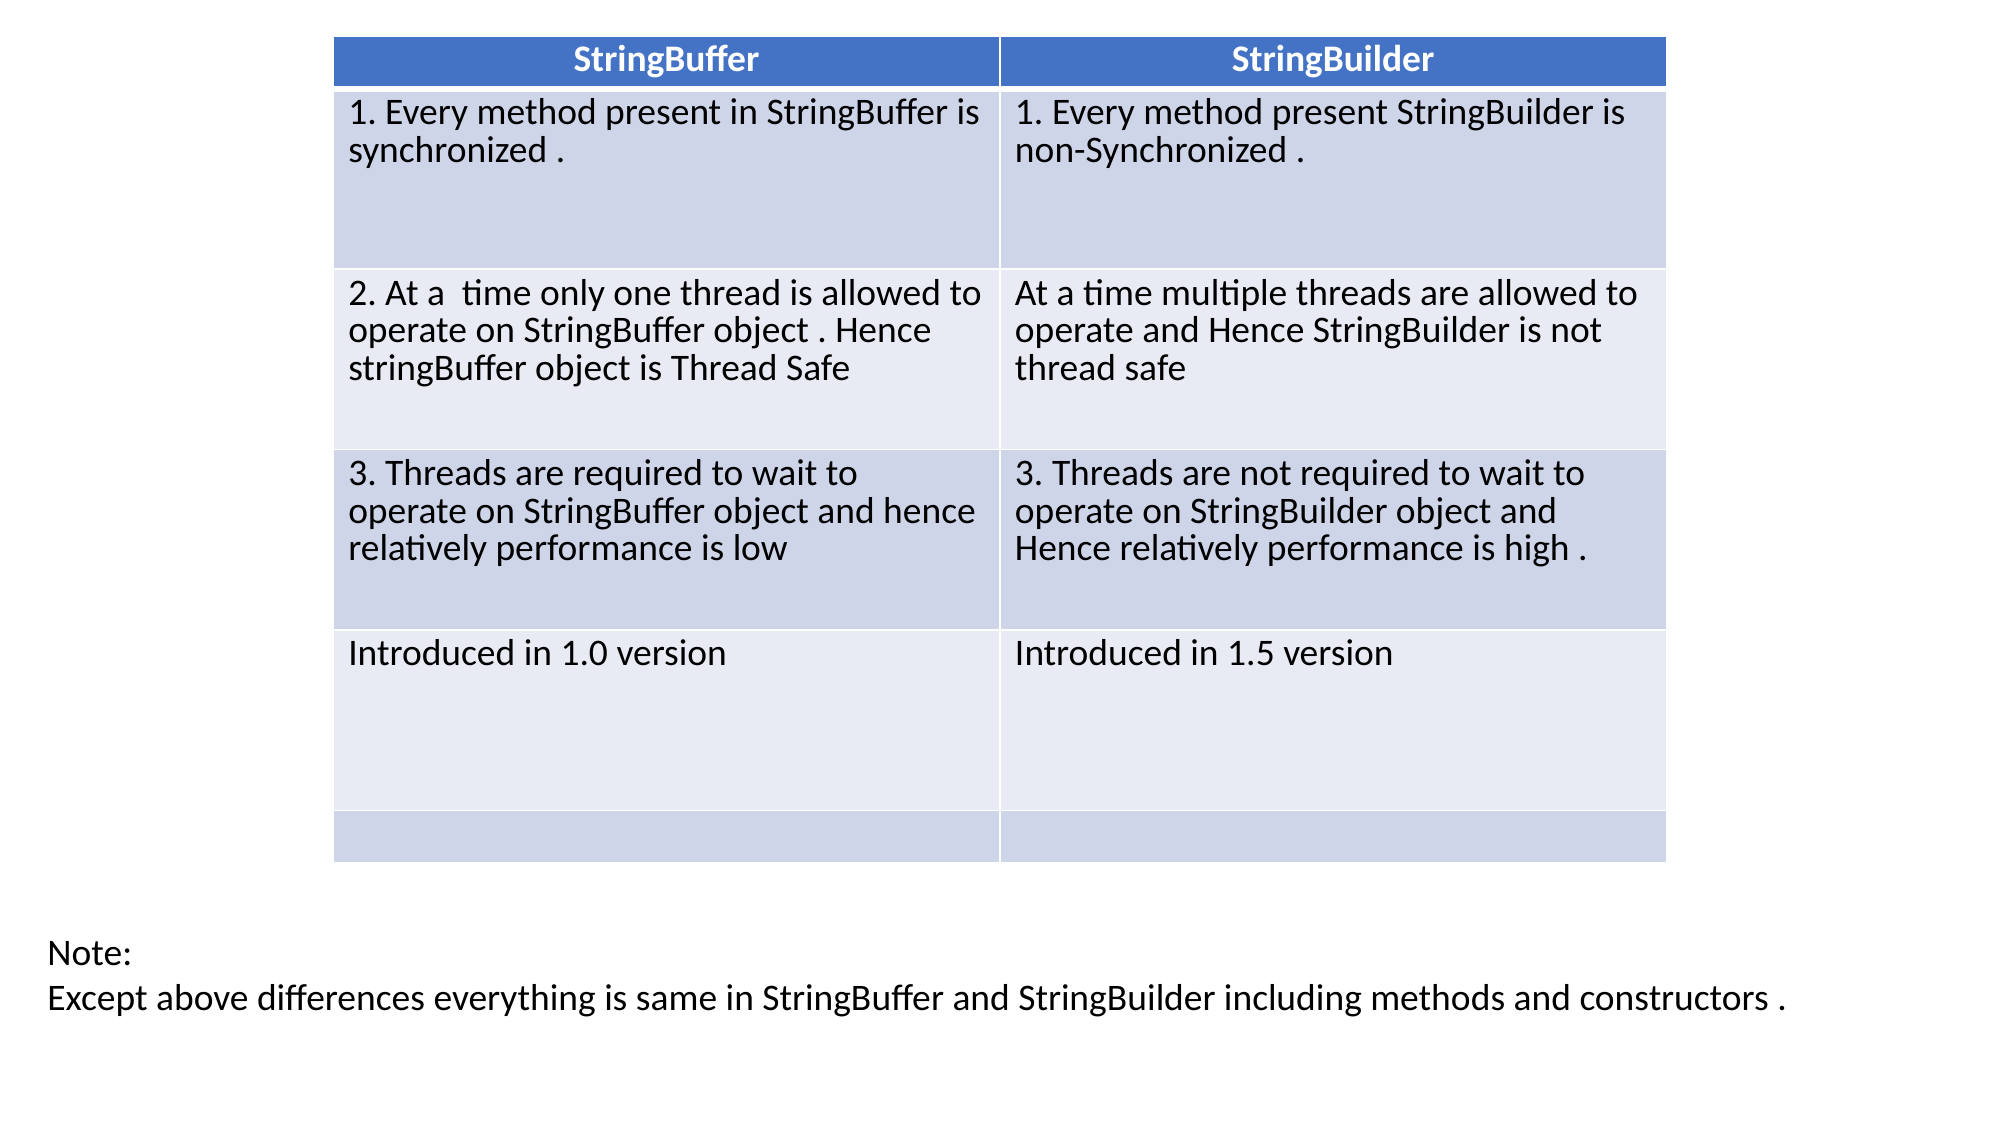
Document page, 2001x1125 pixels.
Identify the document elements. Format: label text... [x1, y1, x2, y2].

table_cell 3. Threads are required to wait to operate on StringBuffer object and hence relatively performance is low [334, 450, 999, 629]
table_cell Introduced in 1.0 version [334, 631, 999, 810]
table_cell [334, 811, 999, 862]
table_cell 3. Threads are not required to wait to operate on StringBuilder object and Hence relatively performance is high . [1001, 450, 1666, 629]
table_cell 1. Every method present in StringBuffer is synchronized . [334, 92, 999, 268]
table_header StringBuffer [334, 37, 999, 86]
text_box Note: Except above differences everything is same in StringBuffer and StringBuilder including methods and constructors . [32, 920, 1966, 1025]
table_cell [1001, 811, 1666, 862]
table_cell At a time multiple threads are allowed to operate and Hence StringBuilder is not thread safe [1001, 270, 1666, 449]
table_cell 2. At a time only one thread is allowed to operate on StringBuffer object . Hence stringBuffer object is Thread Safe [334, 270, 999, 449]
table_cell 1. Every method present StringBuilder is non-Synchronized . [1001, 92, 1666, 268]
table_cell Introduced in 1.5 version [1001, 631, 1666, 810]
table_header StringBuilder [1001, 37, 1666, 86]
